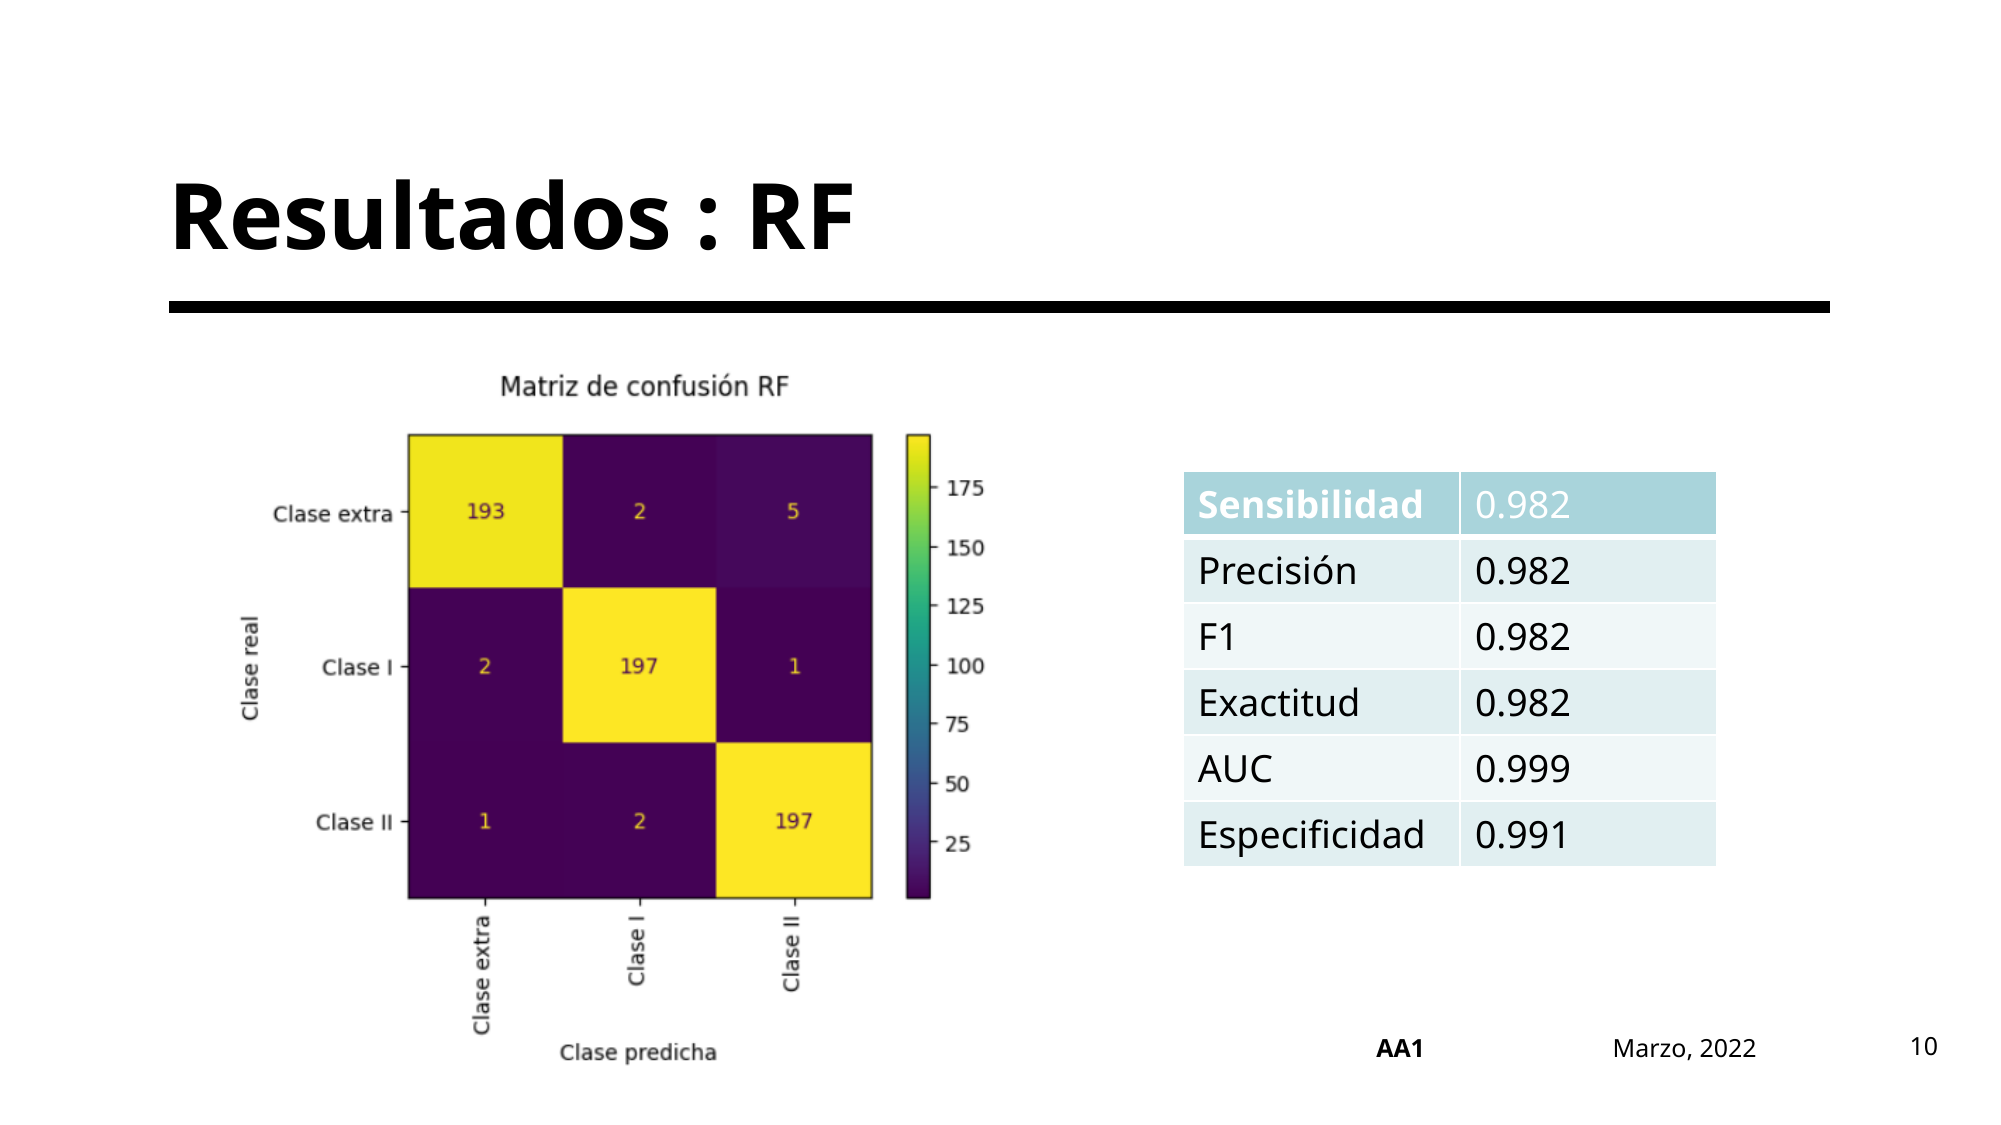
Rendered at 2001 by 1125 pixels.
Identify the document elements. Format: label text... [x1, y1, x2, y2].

table_cell Exactitud [1184, 670, 1459, 734]
table_cell Especificidad [1184, 802, 1459, 866]
table_cell 0.999 [1461, 736, 1716, 800]
footer AA1 [1361, 1032, 1602, 1063]
slide_number 10 [1885, 1032, 1954, 1063]
table_header Sensibilidad [1184, 472, 1459, 534]
table_cell AUC [1184, 736, 1459, 800]
title Resultados : RF [168, 163, 1450, 270]
picture [230, 365, 1000, 1073]
table_cell Precisión [1184, 540, 1459, 602]
table_cell F1 [1184, 604, 1459, 668]
slide_number Marzo, 2022 [1612, 1032, 1863, 1063]
table_header 0.982 [1461, 472, 1716, 534]
table_cell 0.982 [1461, 540, 1716, 602]
table_cell 0.991 [1461, 802, 1716, 866]
table_cell 0.982 [1461, 604, 1716, 668]
table_cell 0.982 [1461, 670, 1716, 734]
